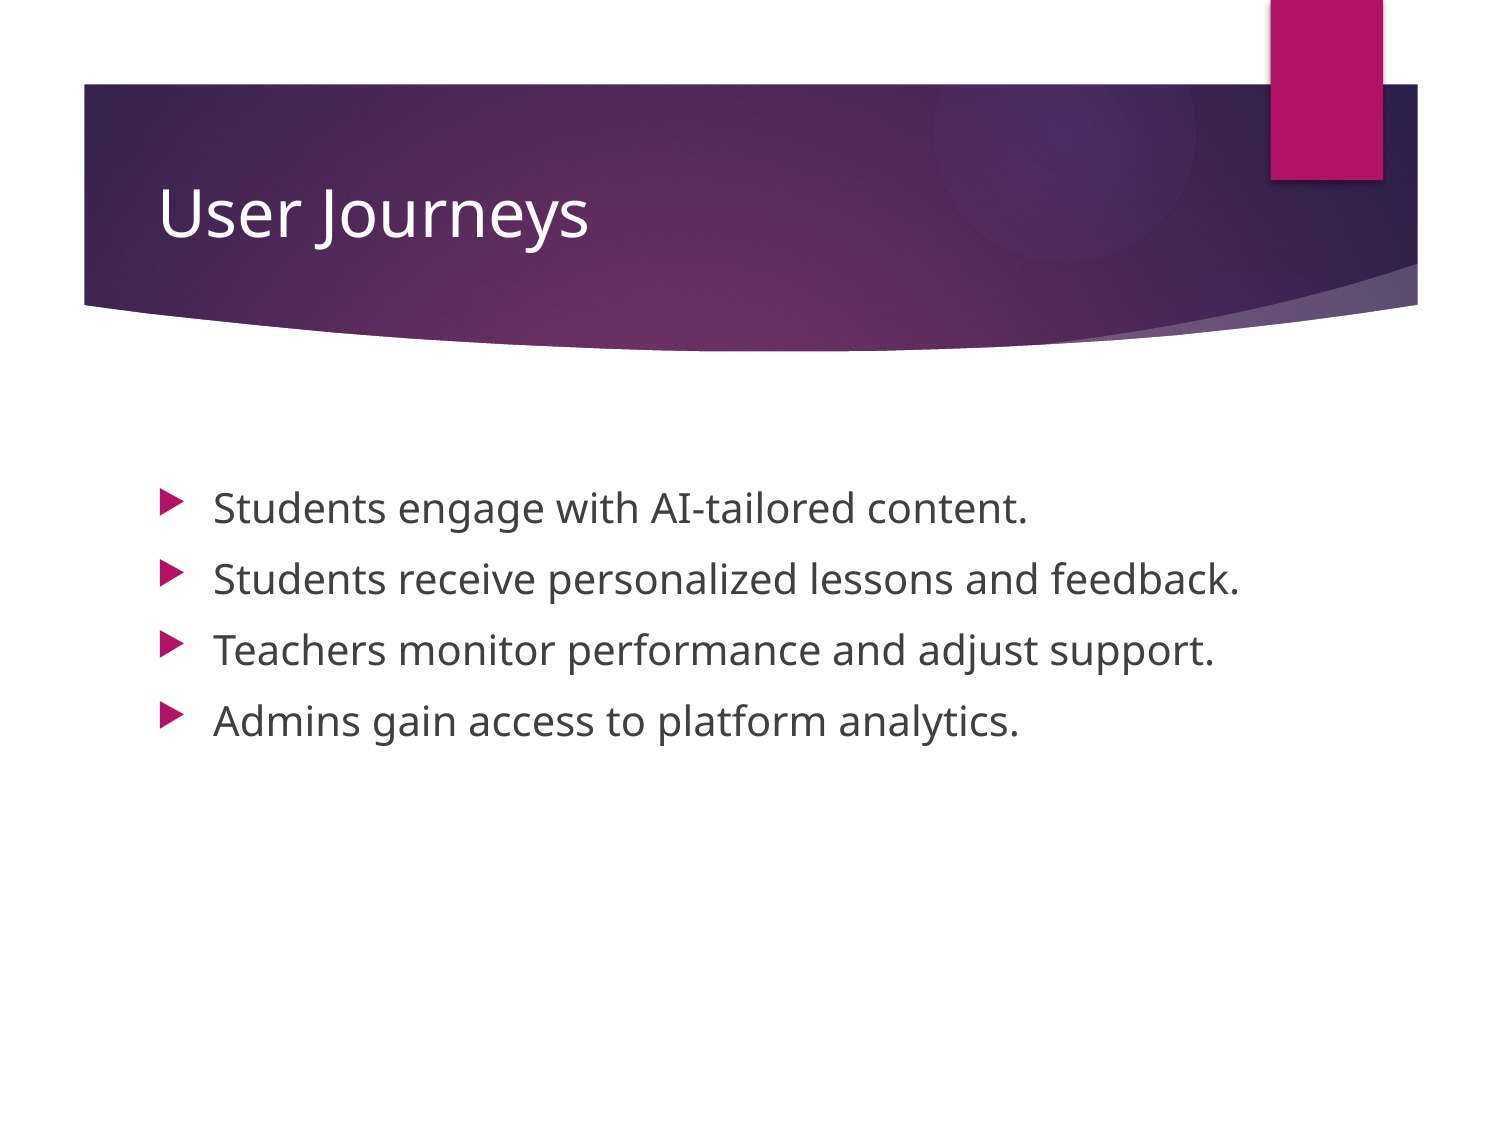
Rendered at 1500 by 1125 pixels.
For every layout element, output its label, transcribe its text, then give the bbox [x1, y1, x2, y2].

list Students engage with AI-tailored content. Students receive personalized lessons and feedback. Teachers monitor performance and adjust support. Admins gain access to platform analytics. [141, 408, 1322, 988]
title User Journeys [142, 152, 1183, 269]
